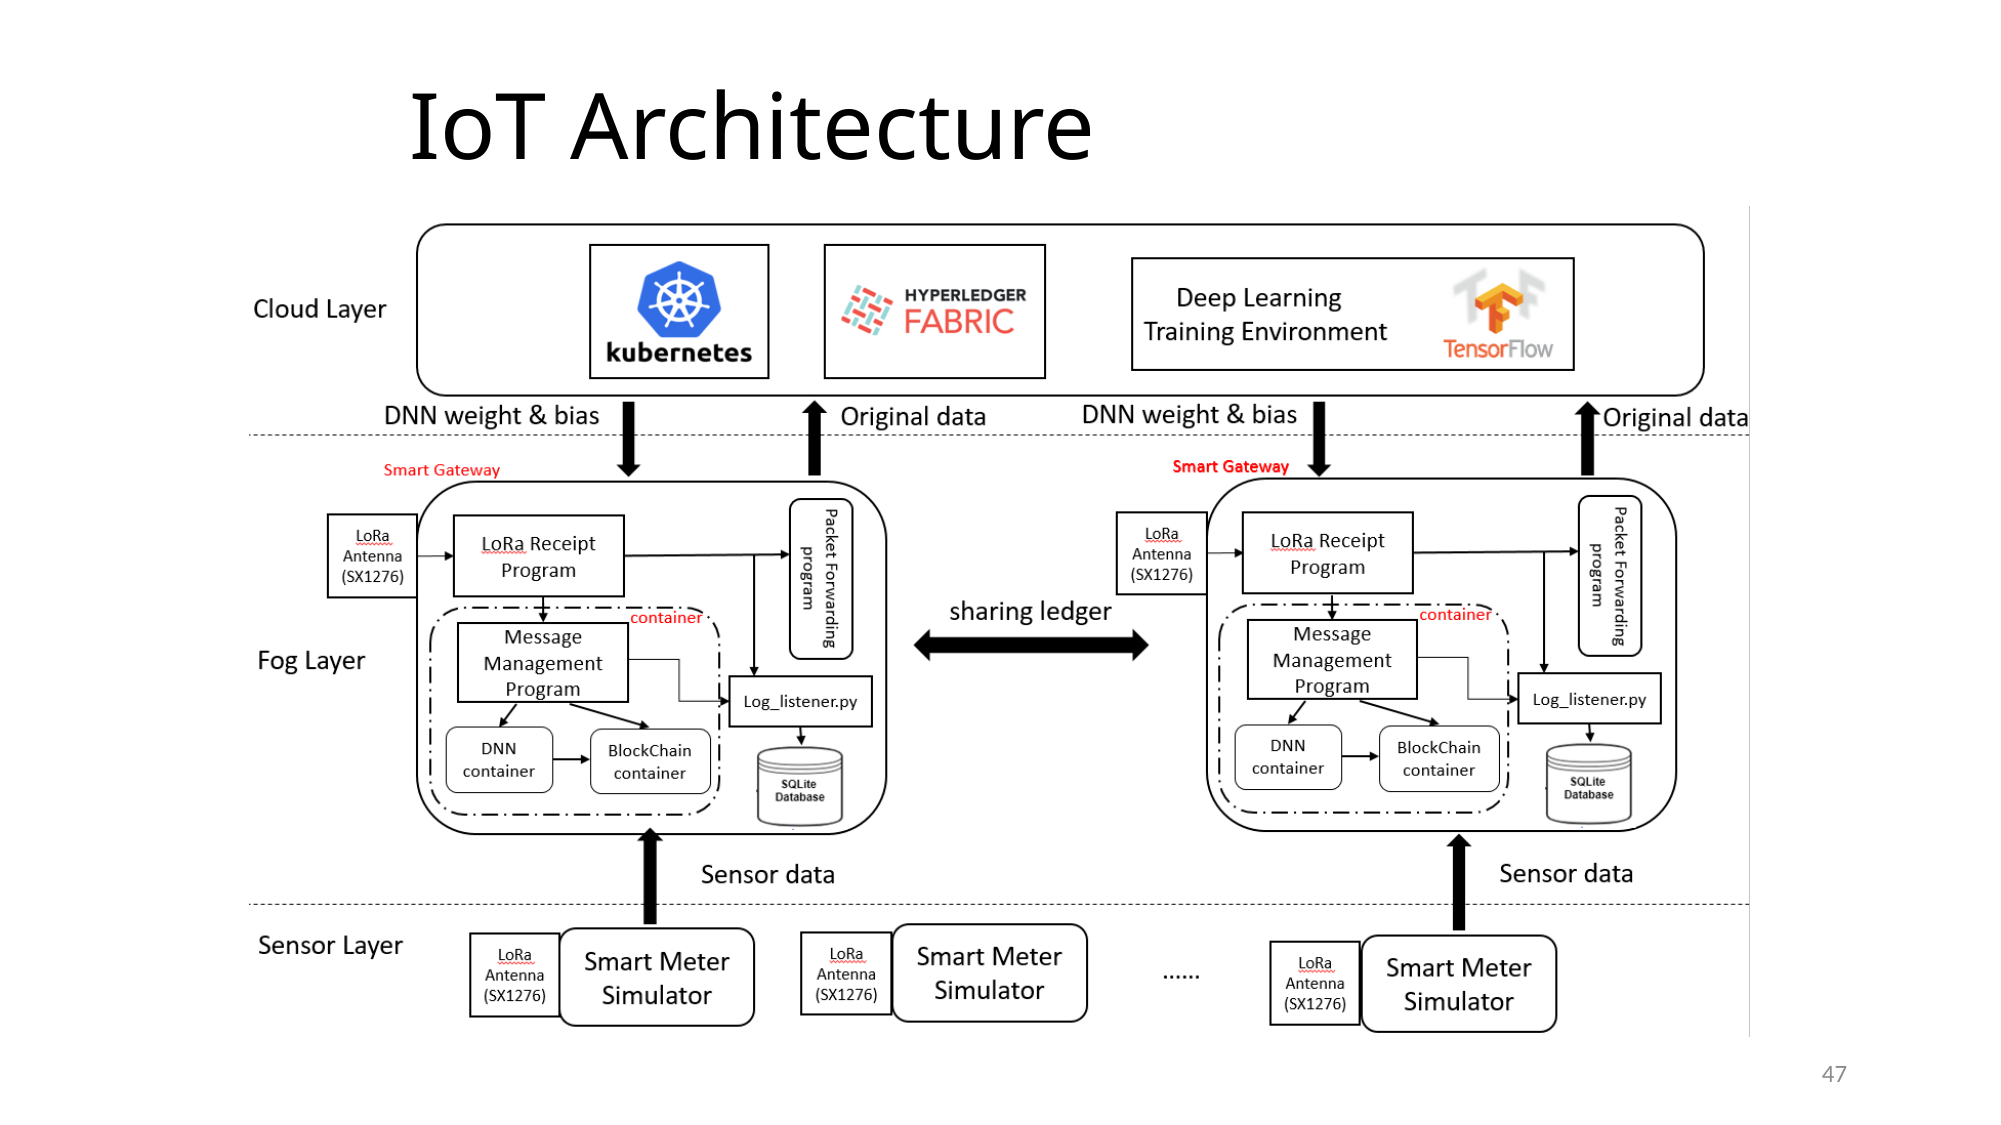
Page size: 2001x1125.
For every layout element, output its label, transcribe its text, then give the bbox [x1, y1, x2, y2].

picture [249, 206, 1750, 1037]
title IoT Architecture [394, 70, 1365, 190]
slide_number 47 [1412, 1042, 1863, 1103]
